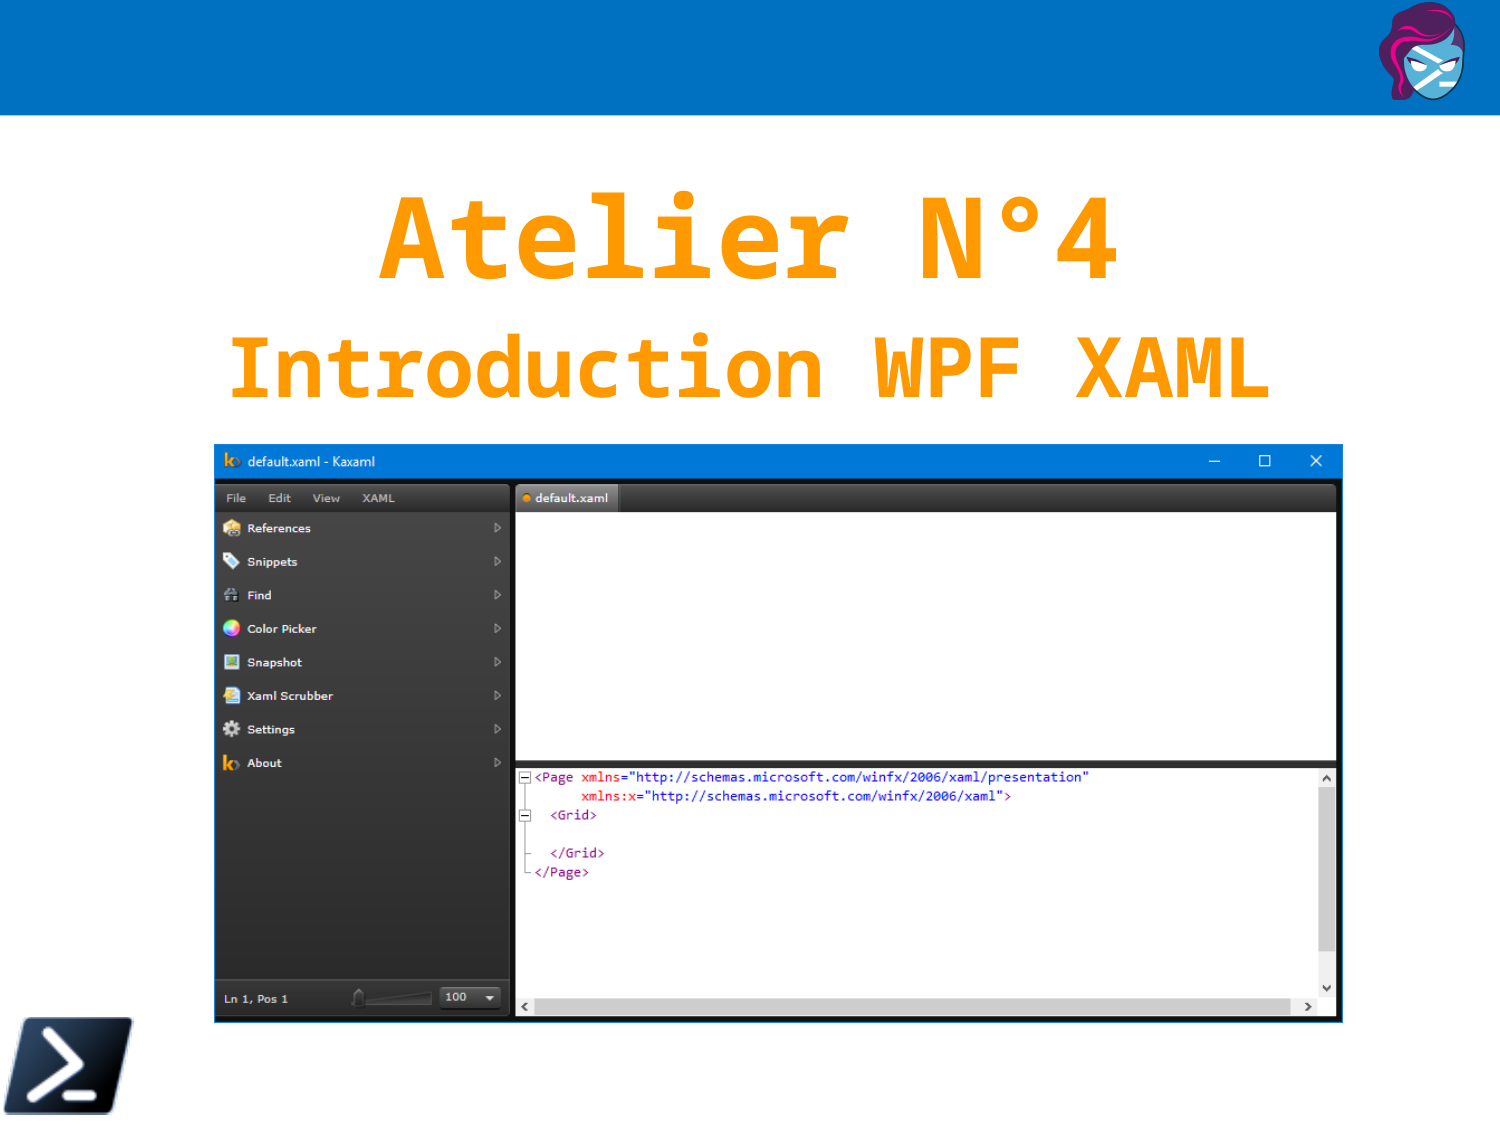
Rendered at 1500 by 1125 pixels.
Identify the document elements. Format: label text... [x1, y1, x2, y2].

picture [214, 444, 1347, 1023]
picture [1375, 1, 1476, 102]
picture [3, 1017, 134, 1115]
list Atelier N°4 Introduction WPF XAML [112, 266, 1388, 415]
